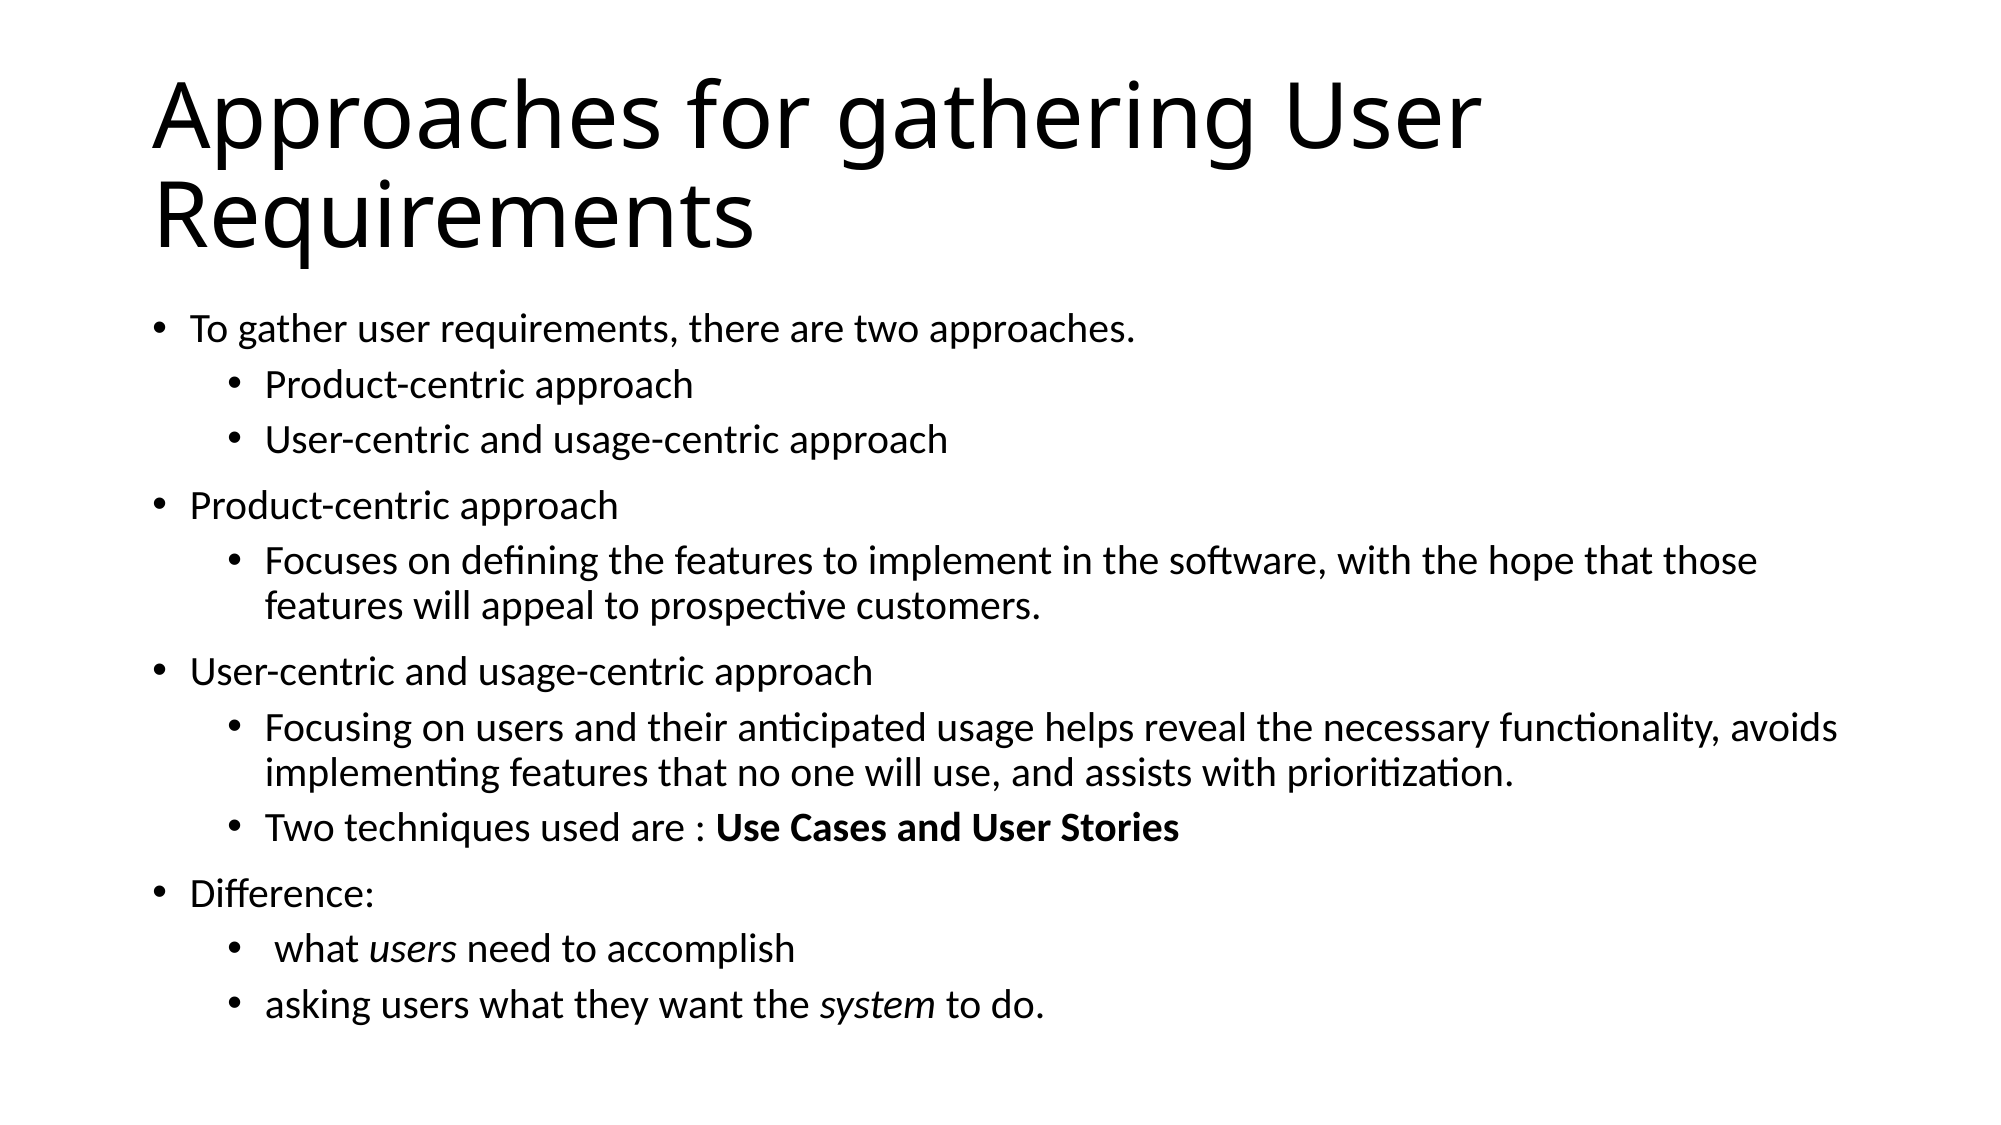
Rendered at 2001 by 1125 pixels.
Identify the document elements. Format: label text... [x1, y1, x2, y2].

text_box To gather user requirements, there are two approaches. Product-centric approach User-centric and usage-centric approach Product-centric approach Focuses on defining the features to implement in the software, with the hope that those features will appeal to prospective customers. User-centric and usage-centric approach Focusing on users and their anticipated usage helps reveal the necessary functionality, avoids implementing features that no one will use, and assists with prioritization. Two techniques used are : Use Cases and User Stories Difference: what users need to accomplish asking users what they want the system to do. [137, 299, 1863, 1014]
text_box Approaches for gathering User Requirements [137, 59, 1863, 278]
